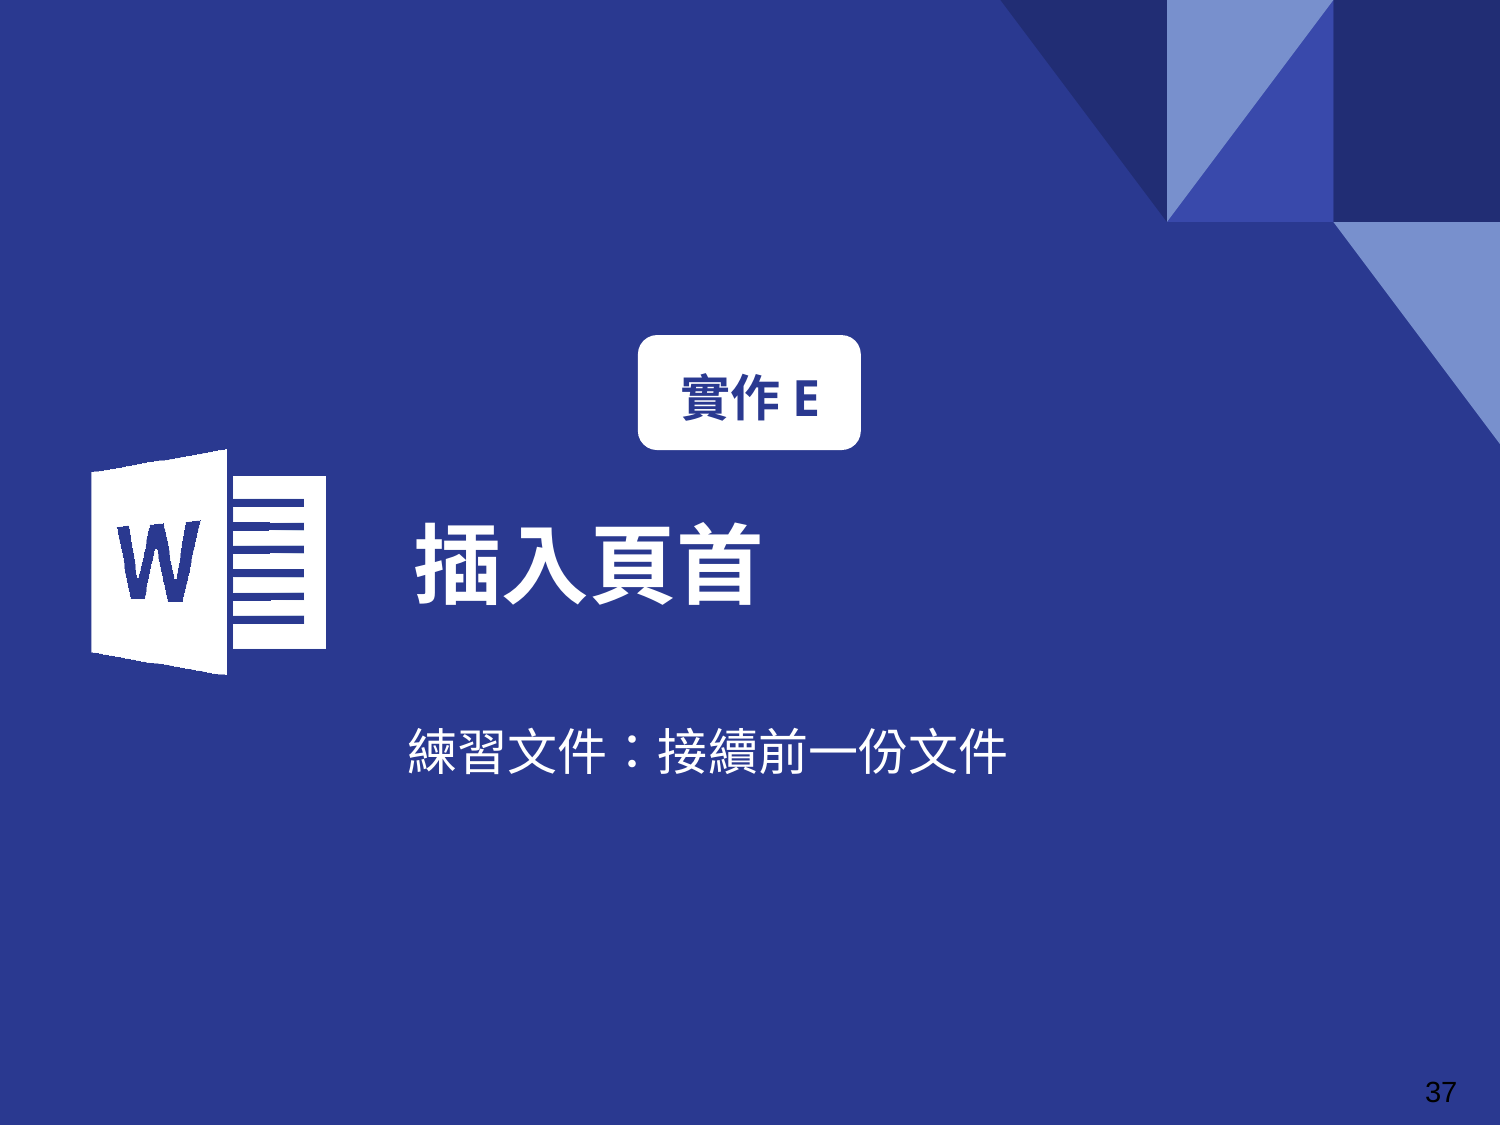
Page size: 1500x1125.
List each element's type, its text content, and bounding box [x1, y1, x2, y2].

text_box [637, 335, 861, 451]
subtitle 實作E [660, 345, 840, 439]
subtitle 練習文件：接續前一份文件 [393, 675, 1447, 849]
slide_number ‹#› [1410, 1056, 1500, 1125]
title 插入頁首 [398, 470, 1447, 655]
picture [91, 449, 326, 675]
